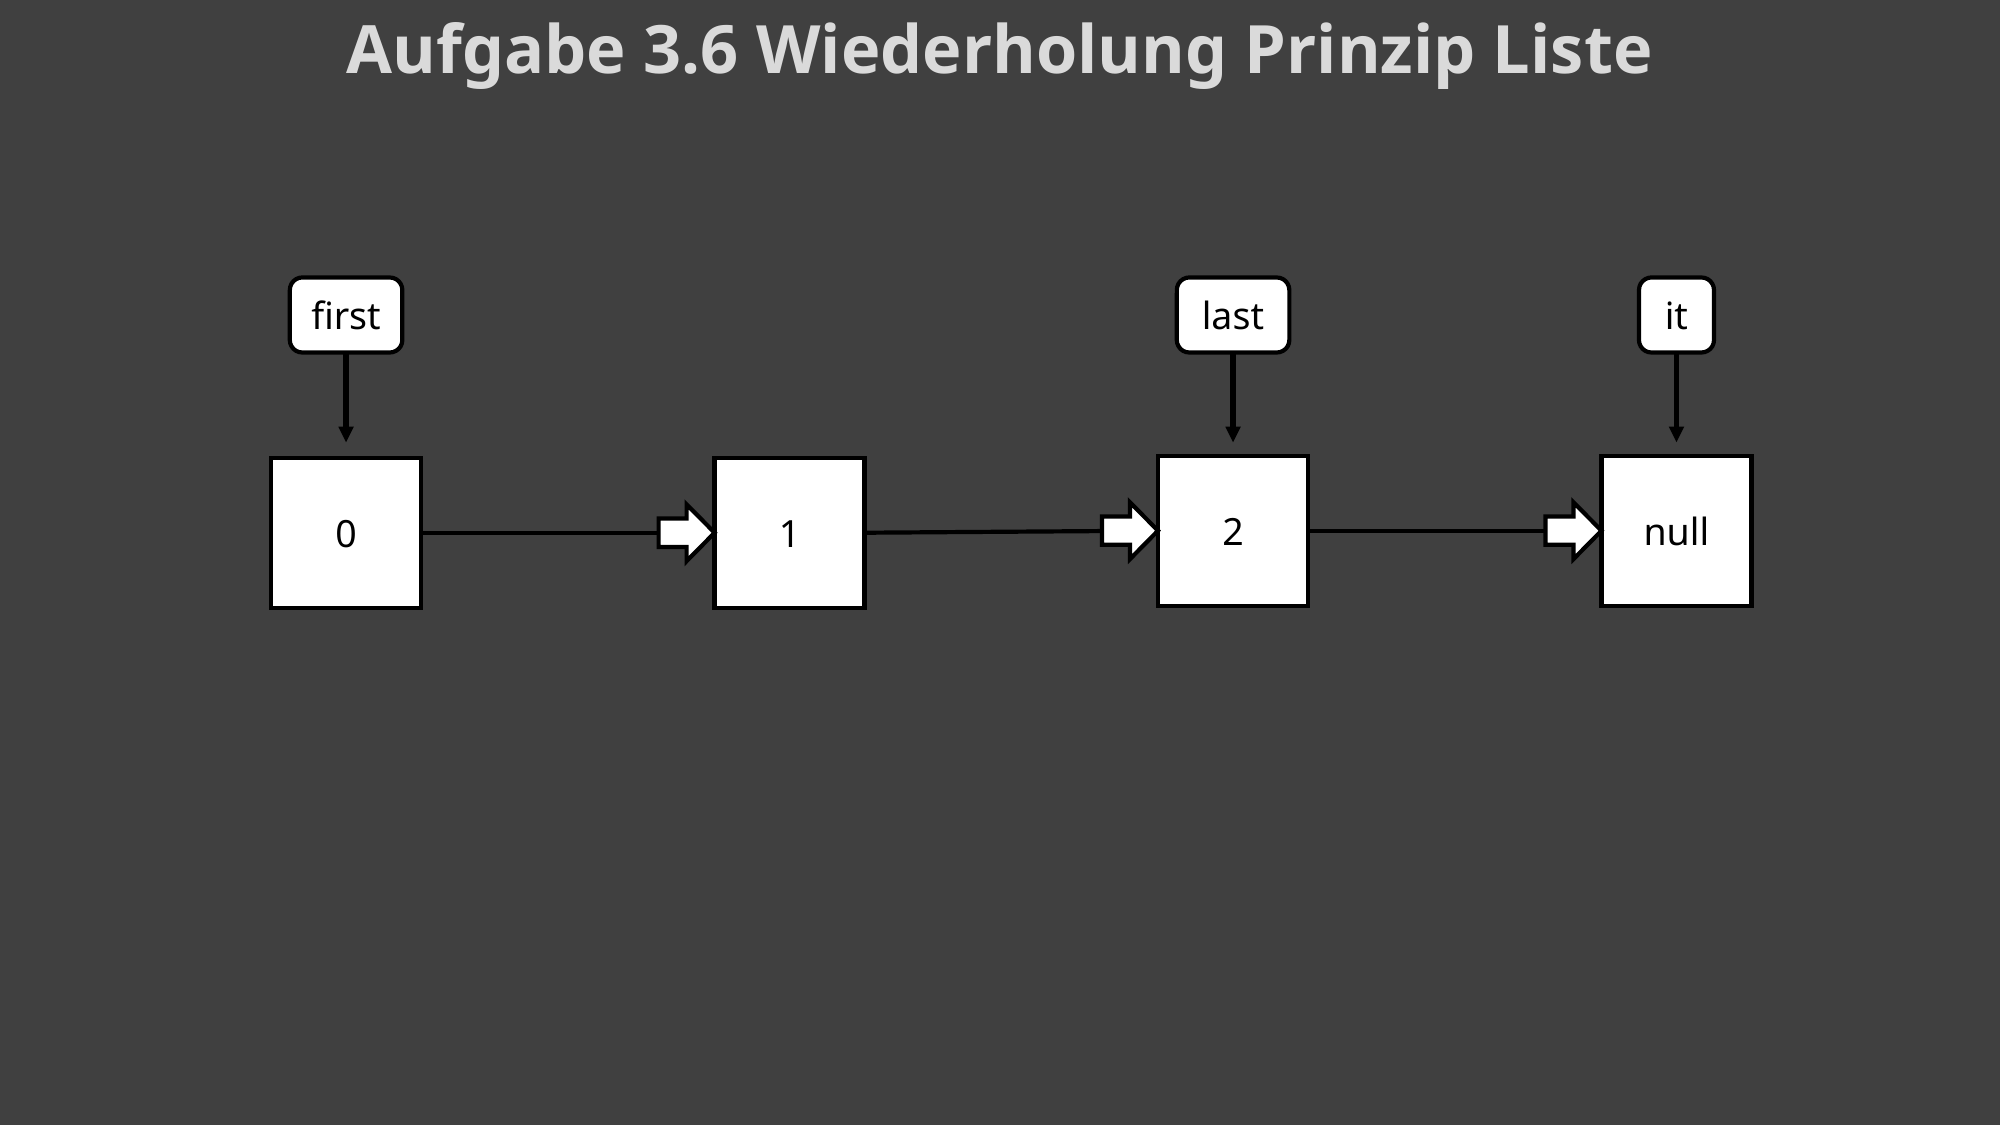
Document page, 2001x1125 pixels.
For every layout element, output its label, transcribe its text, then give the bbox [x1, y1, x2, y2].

text_box 1 [713, 456, 866, 609]
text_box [863, 530, 1159, 534]
text_box [1543, 498, 1604, 563]
text_box [1100, 534, 1157, 563]
text_box 2 [1156, 454, 1310, 607]
text_box [657, 500, 717, 565]
text_box Aufgabe 3.6 Wiederholung Prinzip Liste [271, 0, 1729, 95]
text_box null [1600, 454, 1753, 607]
text_box [1100, 498, 1161, 532]
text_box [289, 277, 403, 443]
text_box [1638, 277, 1715, 443]
text_box 0 [269, 456, 423, 609]
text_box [1176, 277, 1290, 443]
